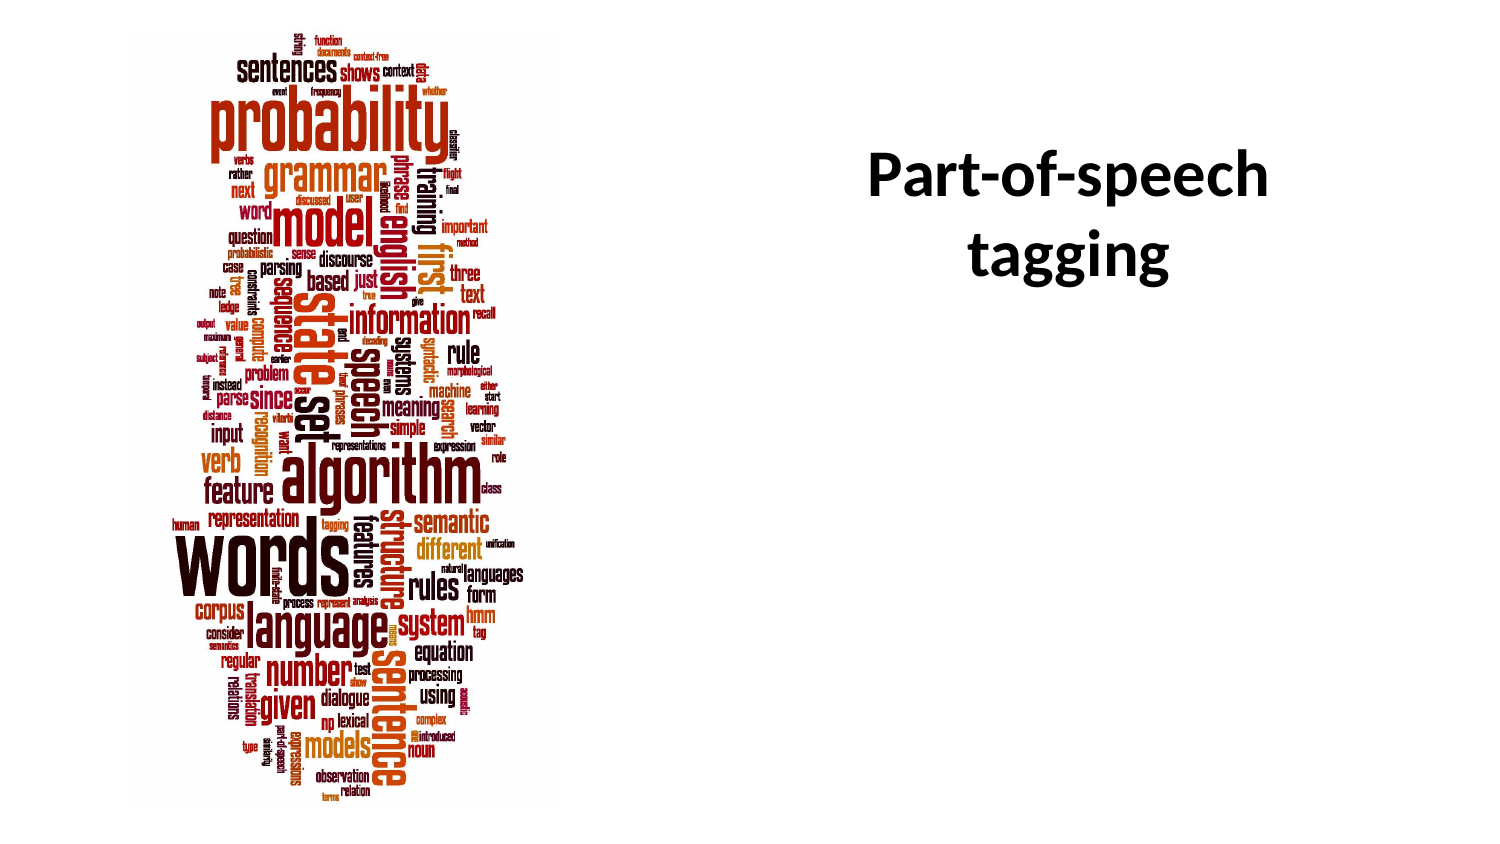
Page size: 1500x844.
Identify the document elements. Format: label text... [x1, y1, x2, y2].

picture [128, 27, 563, 810]
title Part-of-speech tagging [750, 71, 1389, 297]
